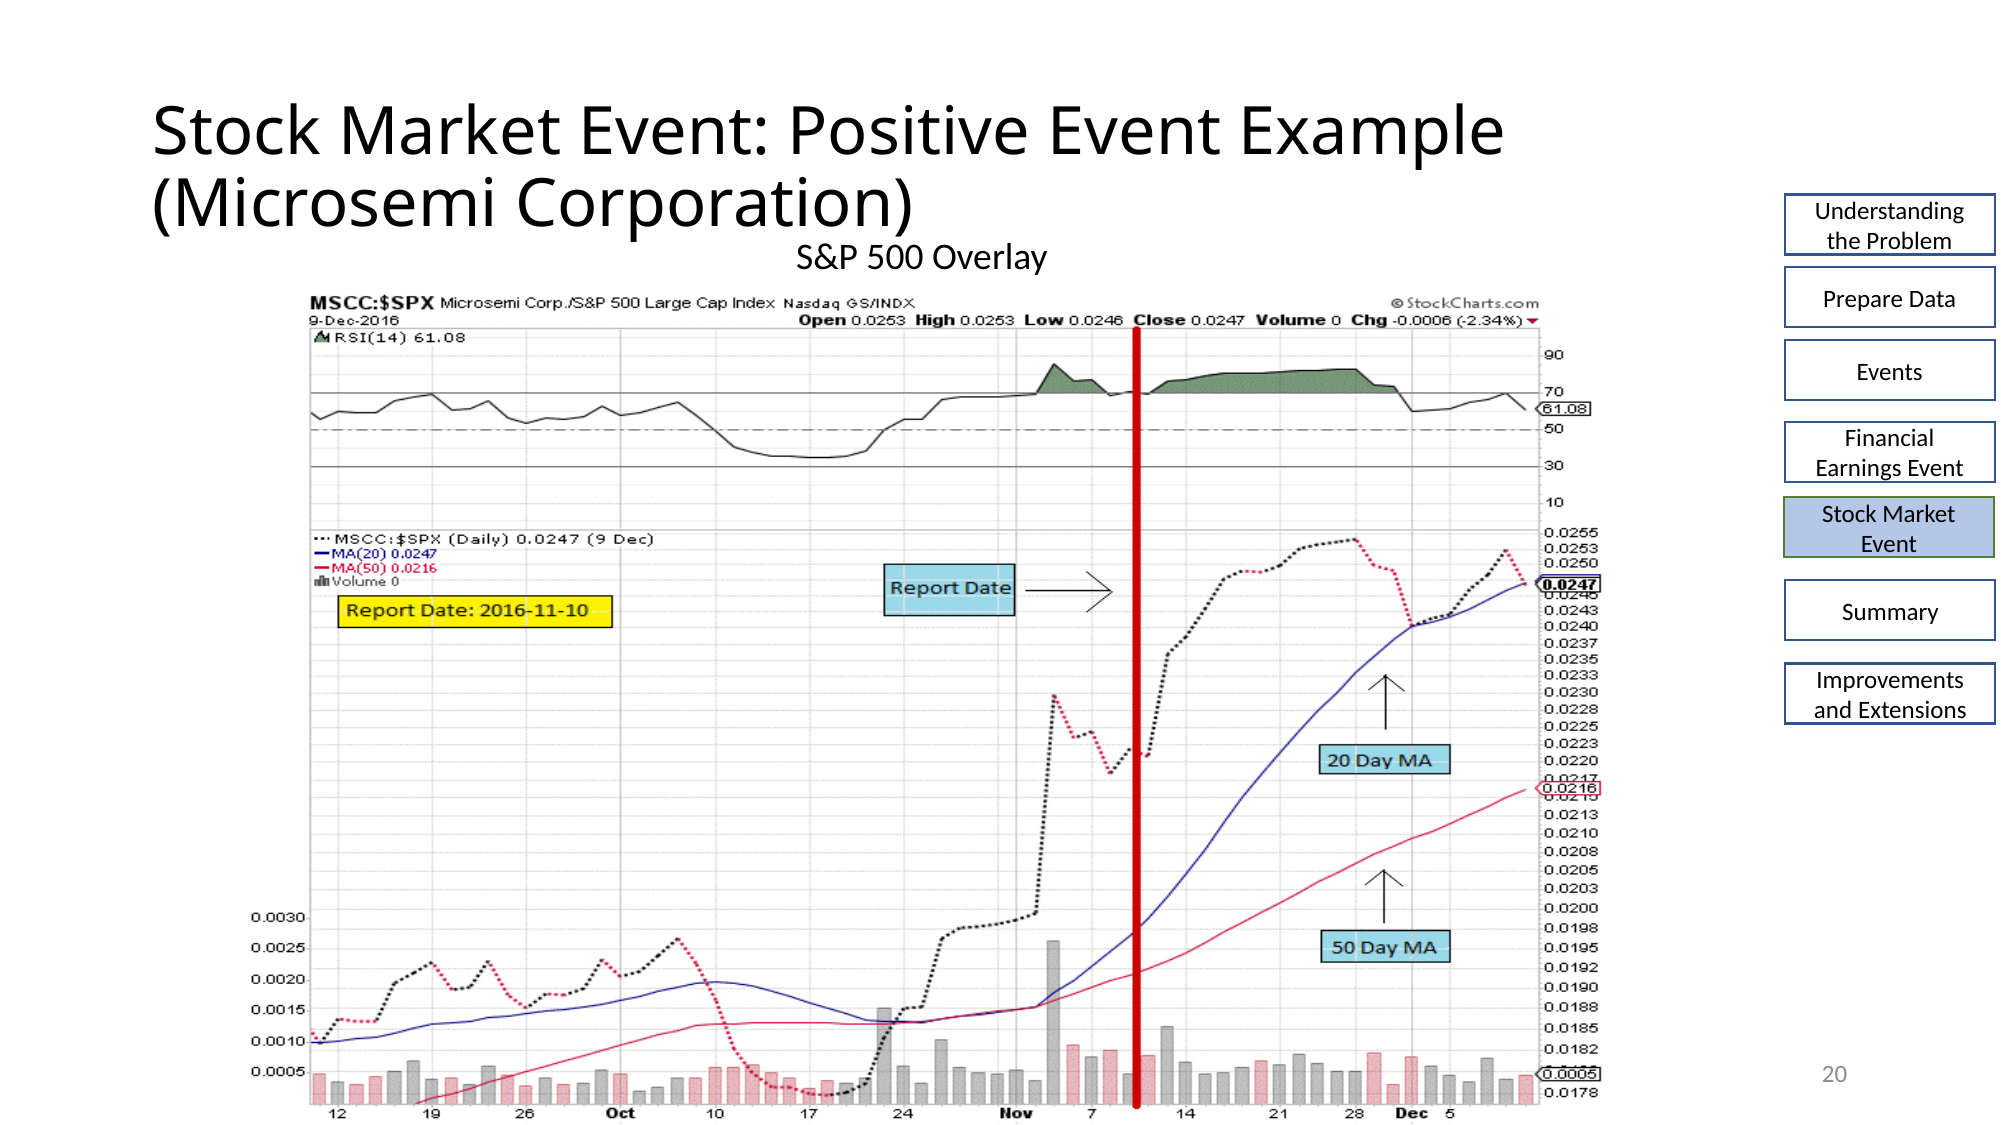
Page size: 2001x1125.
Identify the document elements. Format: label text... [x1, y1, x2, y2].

text_box Events [1784, 339, 1996, 401]
text_box Improvements and Extensions [1784, 662, 1996, 725]
text_box Prepare Data [1784, 266, 1996, 328]
text_box Stock Market Event [1783, 496, 1995, 558]
text_box Understanding the Problem [1784, 193, 1996, 256]
picture [224, 291, 1626, 1125]
text_box S&P 500 Overlay [781, 224, 1097, 285]
title Stock Market Event: Positive Event Example (Microsemi Corporation) [137, 59, 1863, 278]
text_box Summary [1784, 579, 1996, 641]
slide_number 20 [1626, 1042, 1863, 1103]
text_box Financial Earnings Event [1784, 421, 1996, 483]
